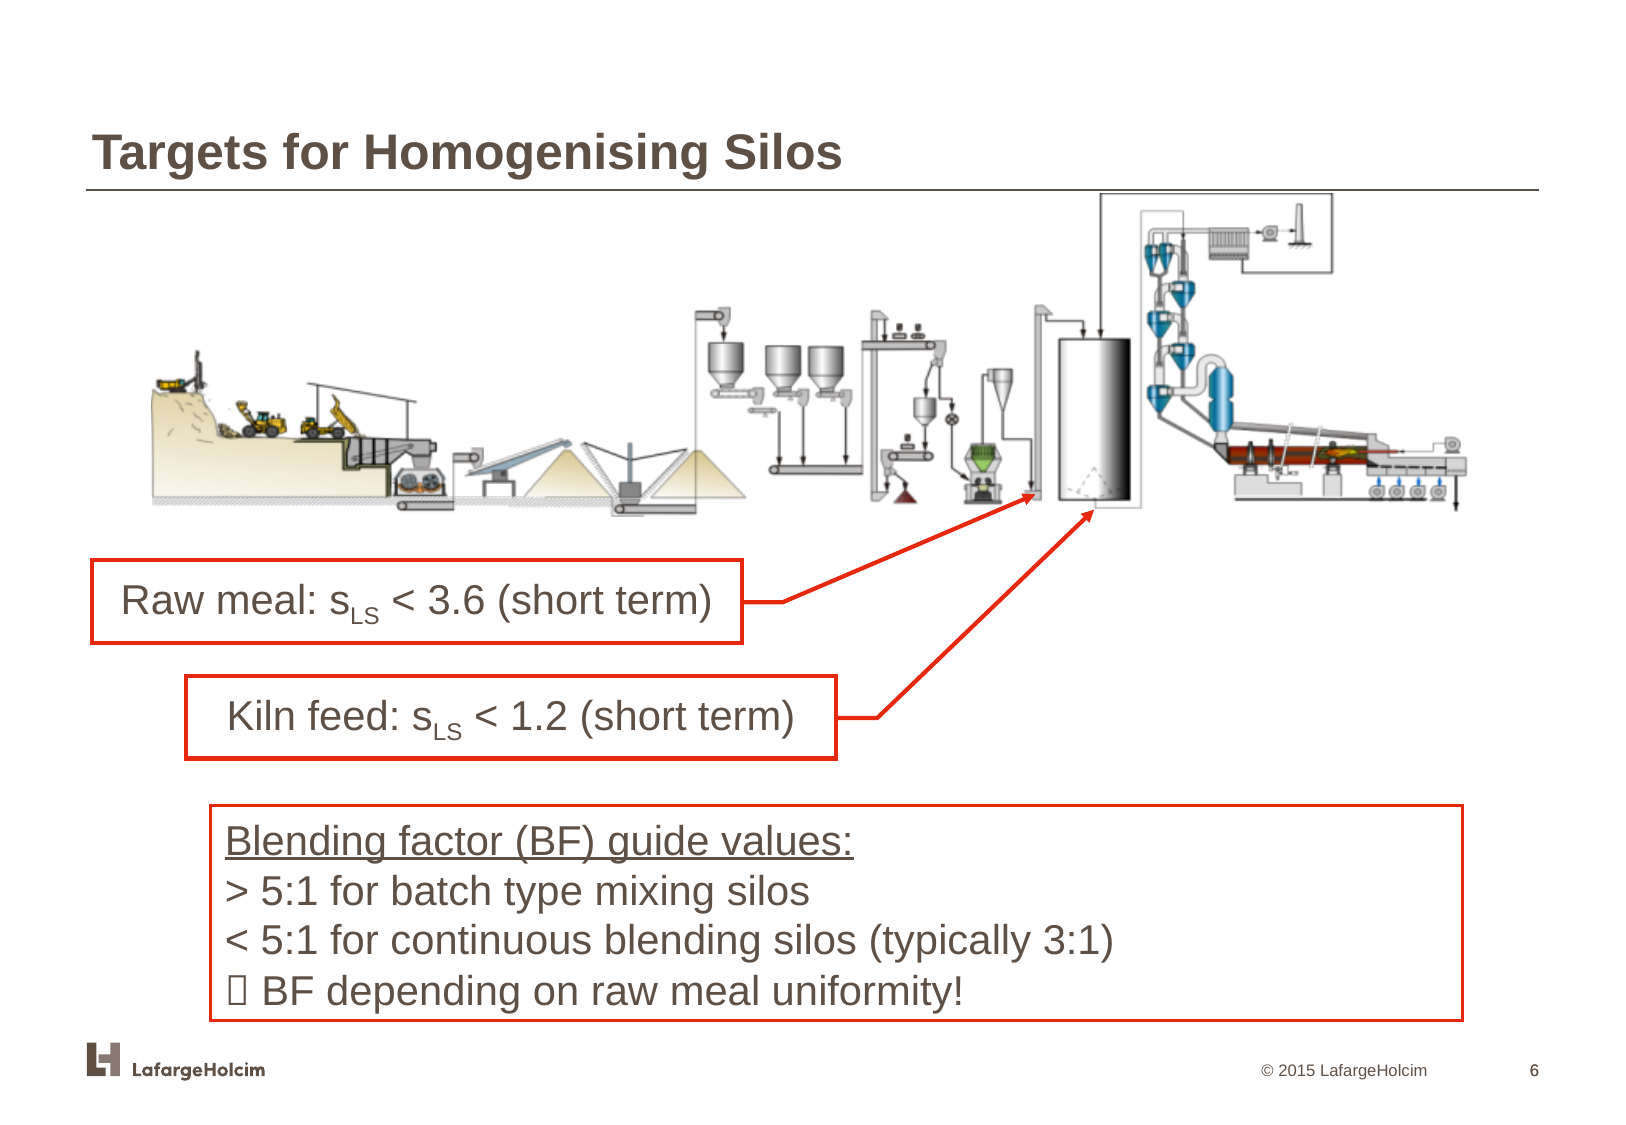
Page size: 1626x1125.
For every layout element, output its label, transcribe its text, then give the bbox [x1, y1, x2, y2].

text_box Targets for Homogenising Silos [91, 51, 1532, 182]
text_box 6 [1467, 1052, 1539, 1080]
text_box Blending factor (BF) guide values: > 5:1 for batch type mixing silos < 5:1 for continuous blending silos (typically 3:1)  BF depending on raw meal uniformity! [210, 805, 1463, 1021]
picture [150, 193, 1486, 517]
text_box Kiln feed: sLS < 1.2 (short term) [186, 525, 1079, 759]
text_box Raw meal: sLS < 3.6 (short term) [91, 525, 964, 643]
